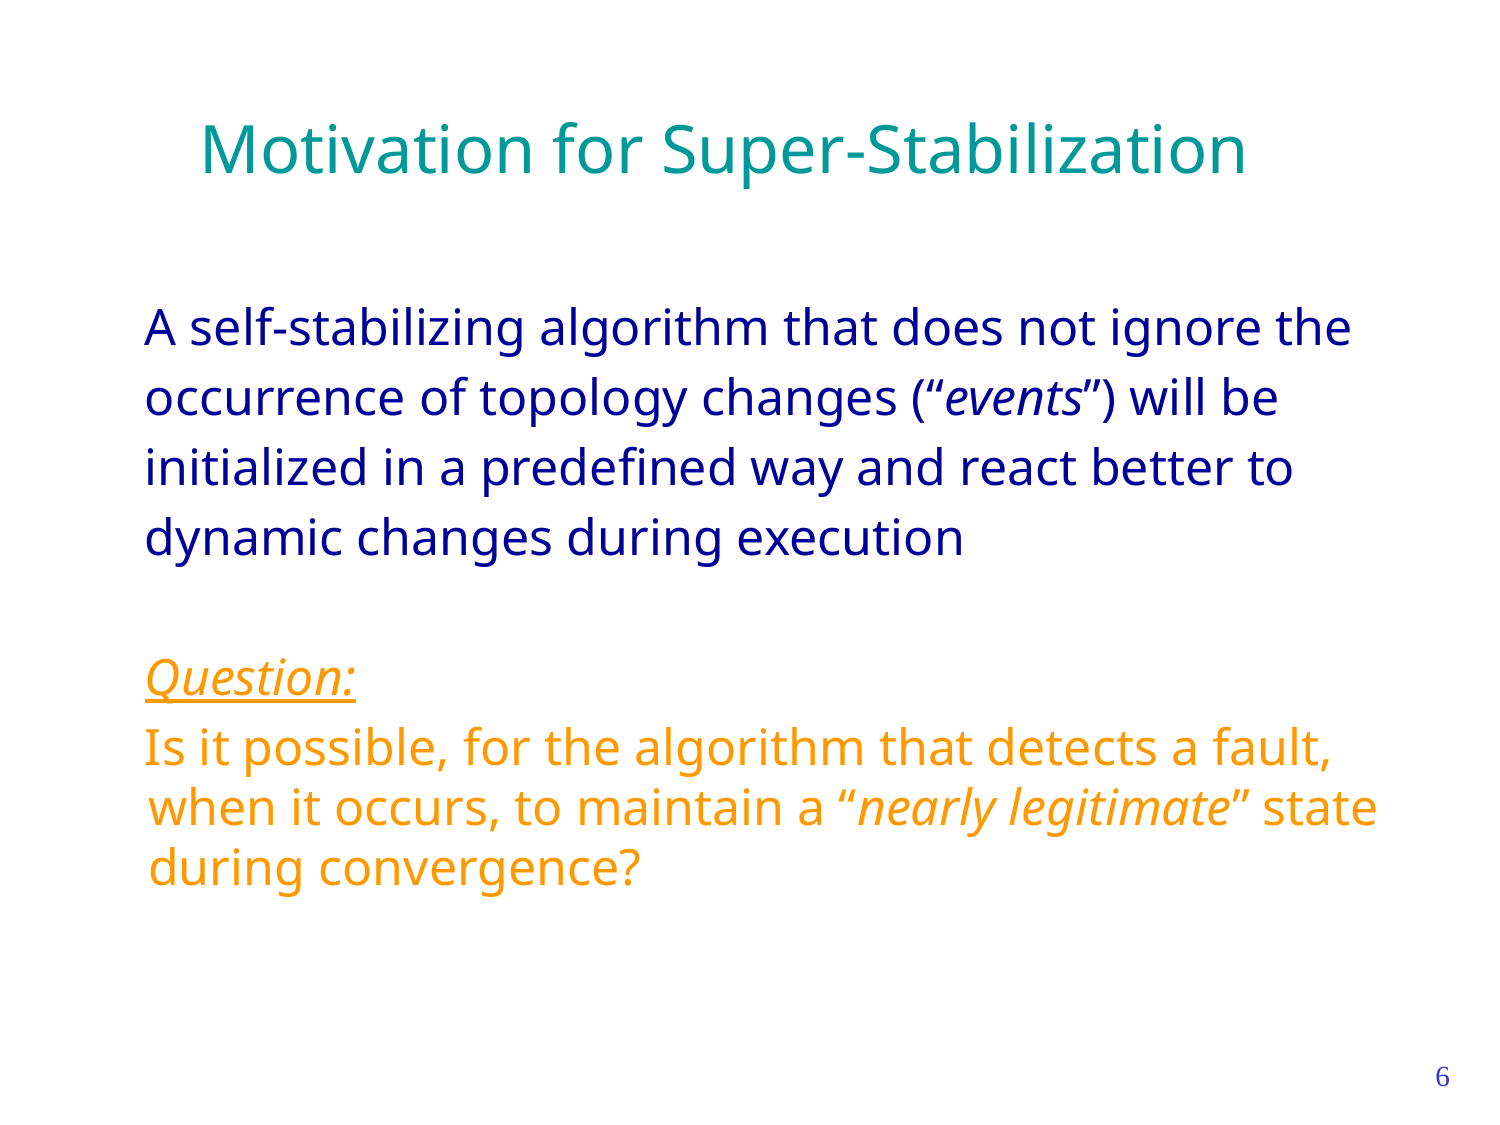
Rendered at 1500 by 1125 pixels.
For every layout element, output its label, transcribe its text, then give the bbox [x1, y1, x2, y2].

list A self-stabilizing algorithm that does not ignore the occurrence of topology changes (“events”) will be initialized in a predefined way and react better to dynamic changes during execution Question: Is it possible, for the algorithm that detects a fault, when it occurs, to maintain a “nearly legitimate” state during convergence? [29, 288, 1471, 1015]
title Motivation for Super-Stabilization [87, 69, 1363, 225]
slide_number 6 [1362, 1050, 1466, 1125]
